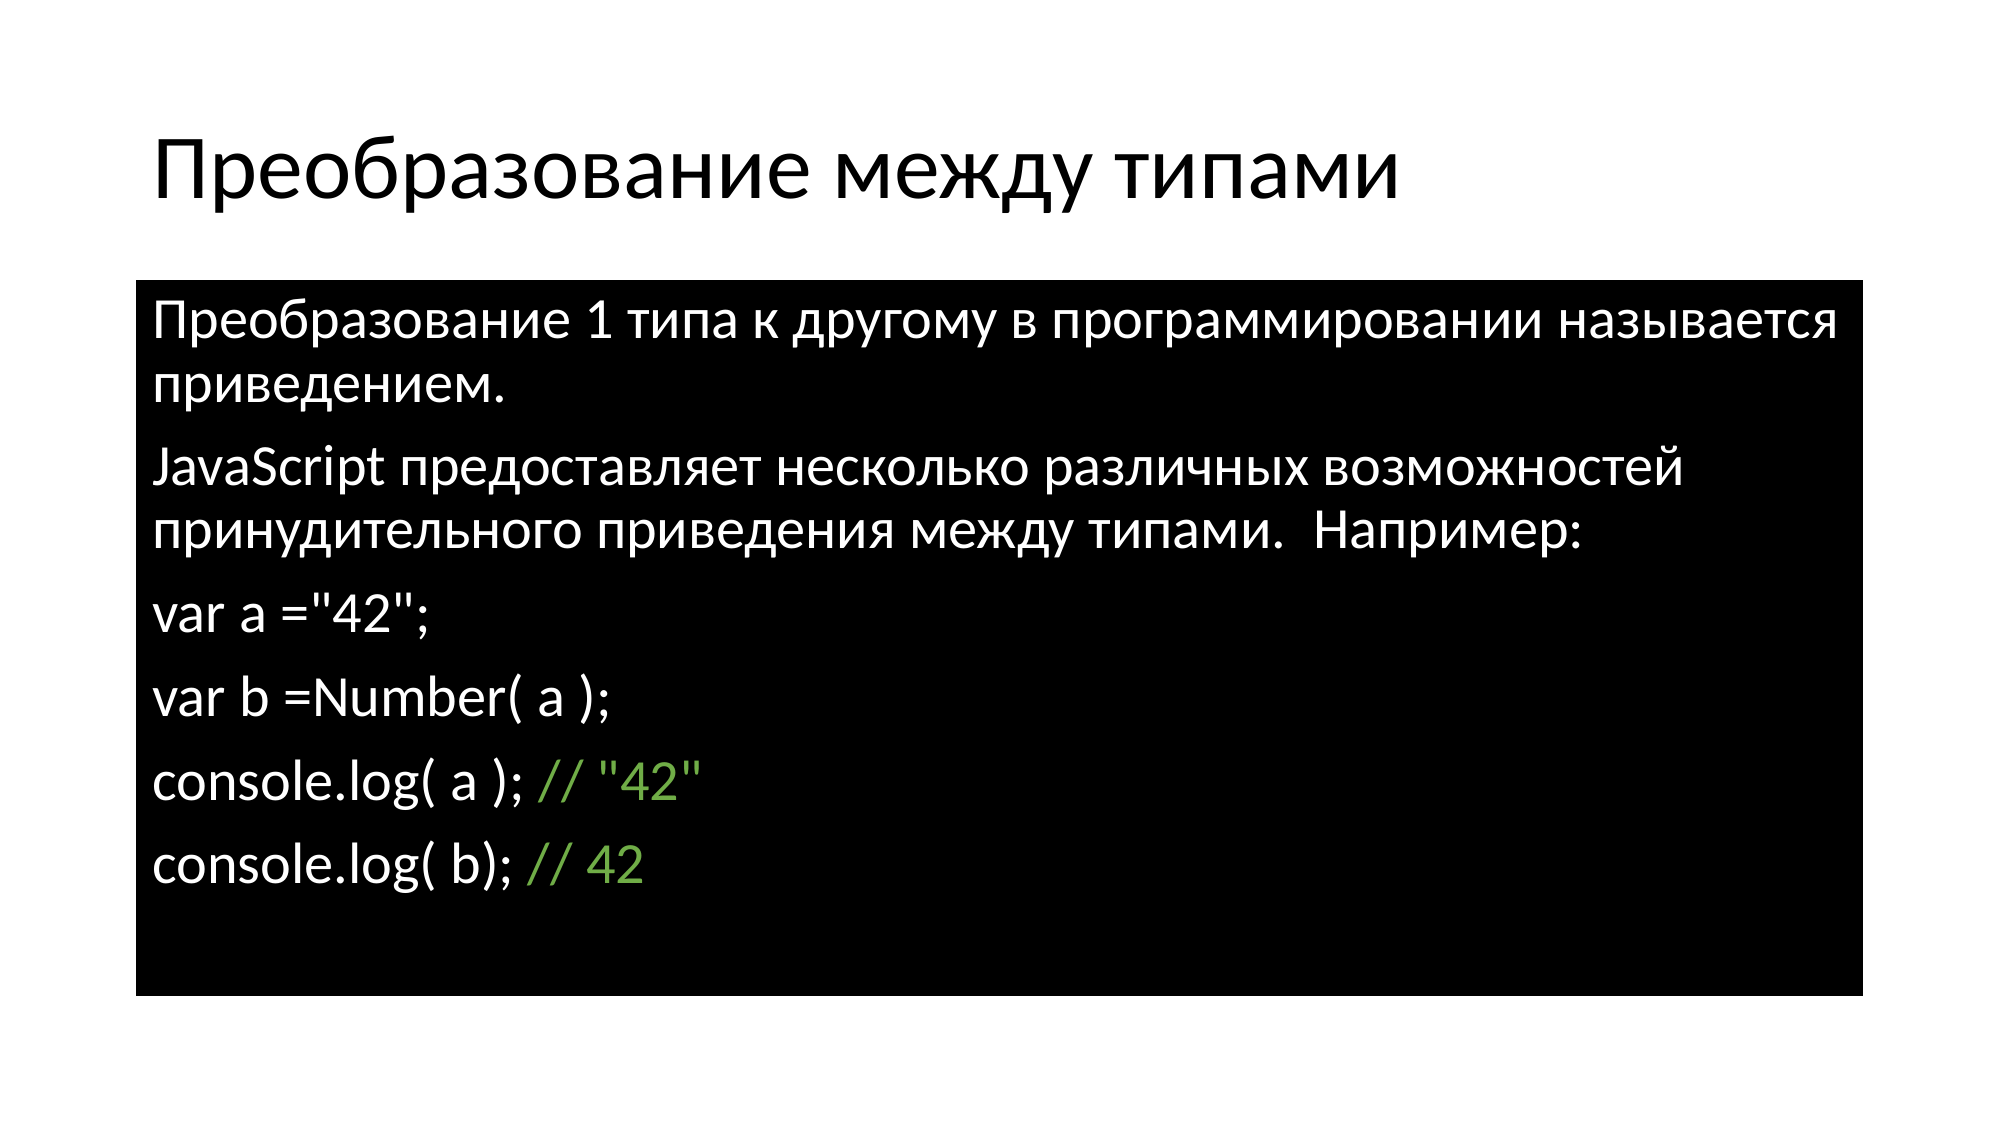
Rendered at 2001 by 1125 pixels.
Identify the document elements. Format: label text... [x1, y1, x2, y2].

list Преобразование 1 типа к другому в программировании называется приведением. JavaScript предоставляет несколько различных возможностей принудительного приведения между типами. Например: var a ="42"; var b =Number( a ); console.log( a ); // "42" console.log( b); // 42 [137, 281, 1863, 995]
title Преобразование между типами [137, 59, 1863, 278]
